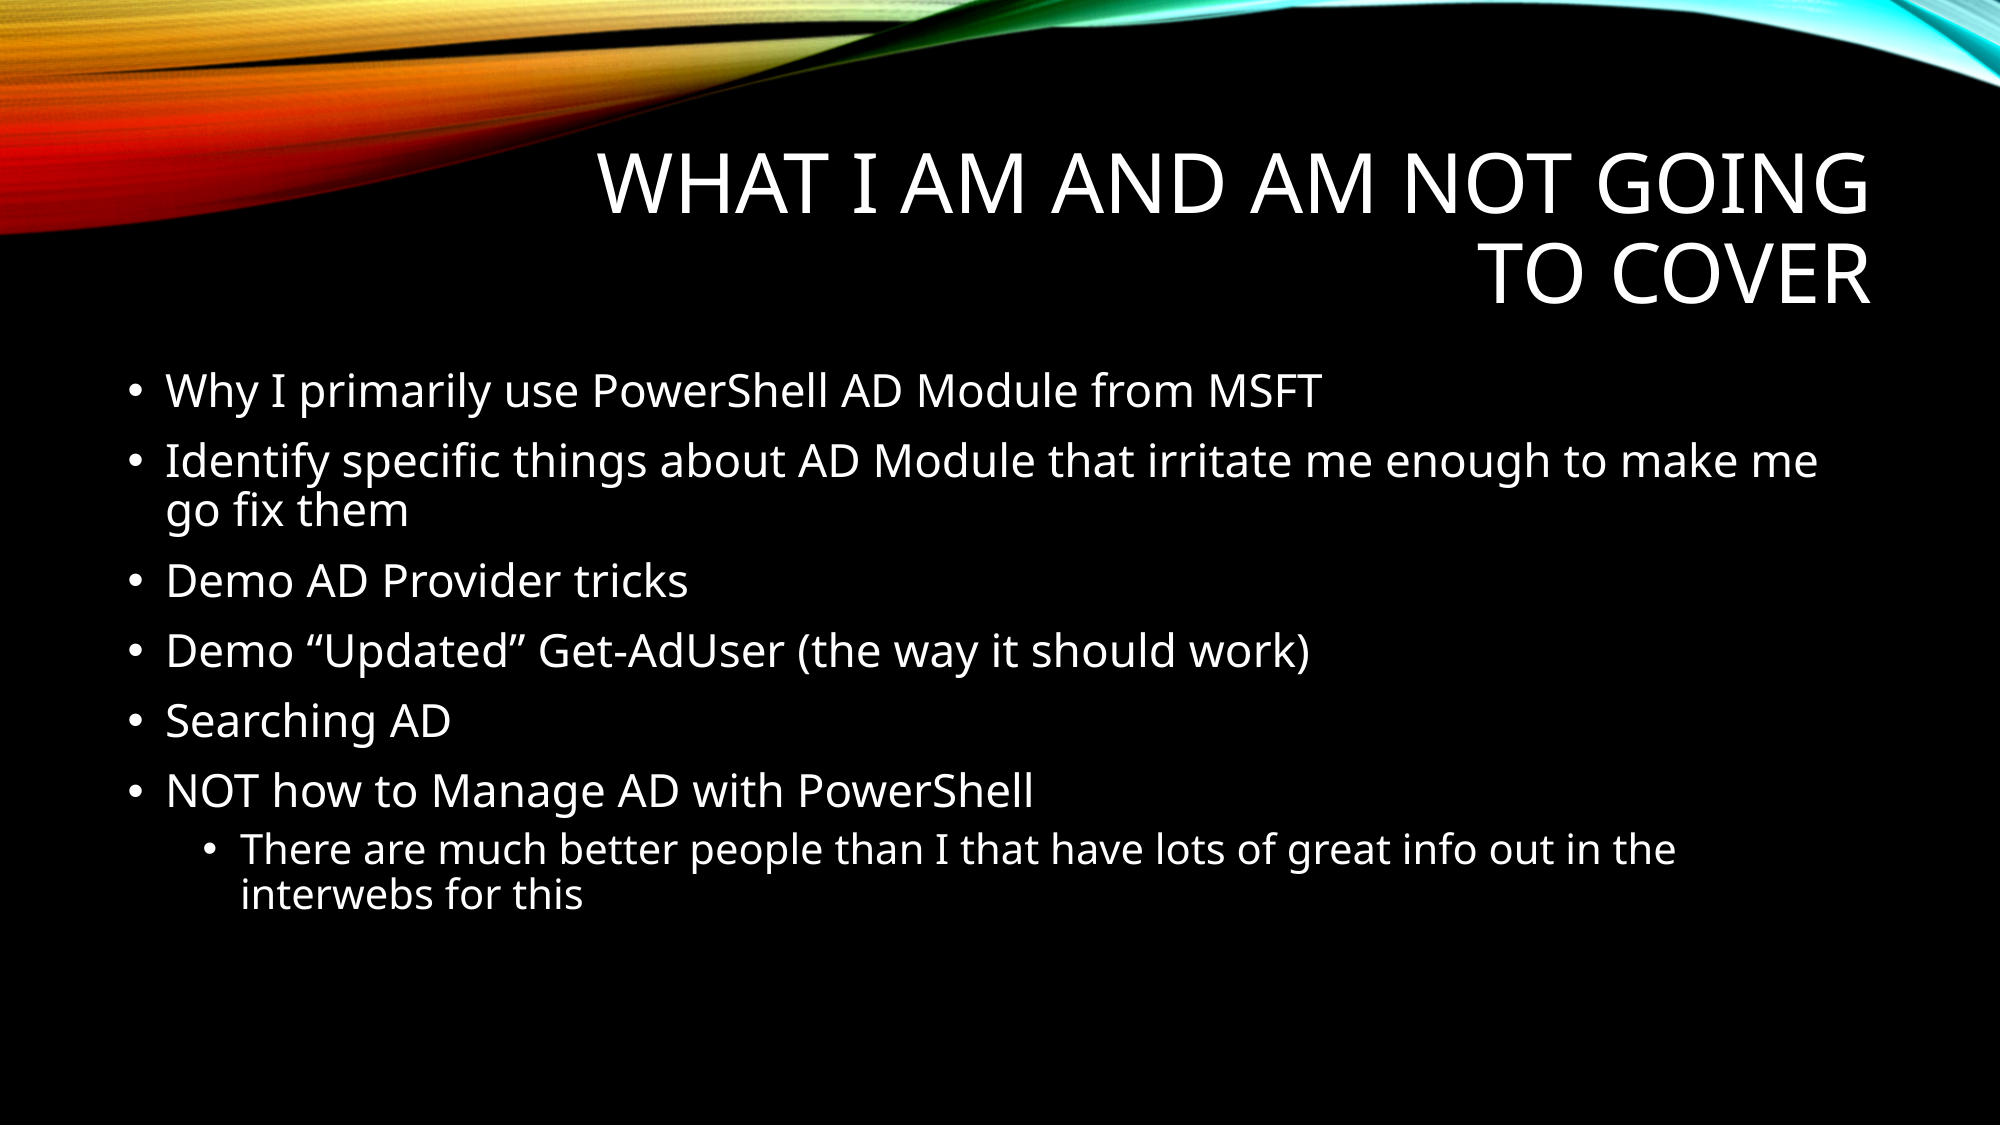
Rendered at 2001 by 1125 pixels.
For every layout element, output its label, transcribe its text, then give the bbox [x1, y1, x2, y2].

list Why I primarily use PowerShell AD Module from MSFT Identify specific things about AD Module that irritate me enough to make me go fix them Demo AD Provider tricks Demo “Updated” Get-AdUser (the way it should work) Searching AD NOT how to Manage AD with PowerShell There are much better people than I that have lots of great info out in the interwebs for this [112, 360, 1888, 1021]
picture [0, 0, 2000, 237]
title What I am and am not going to cover [474, 125, 1888, 338]
